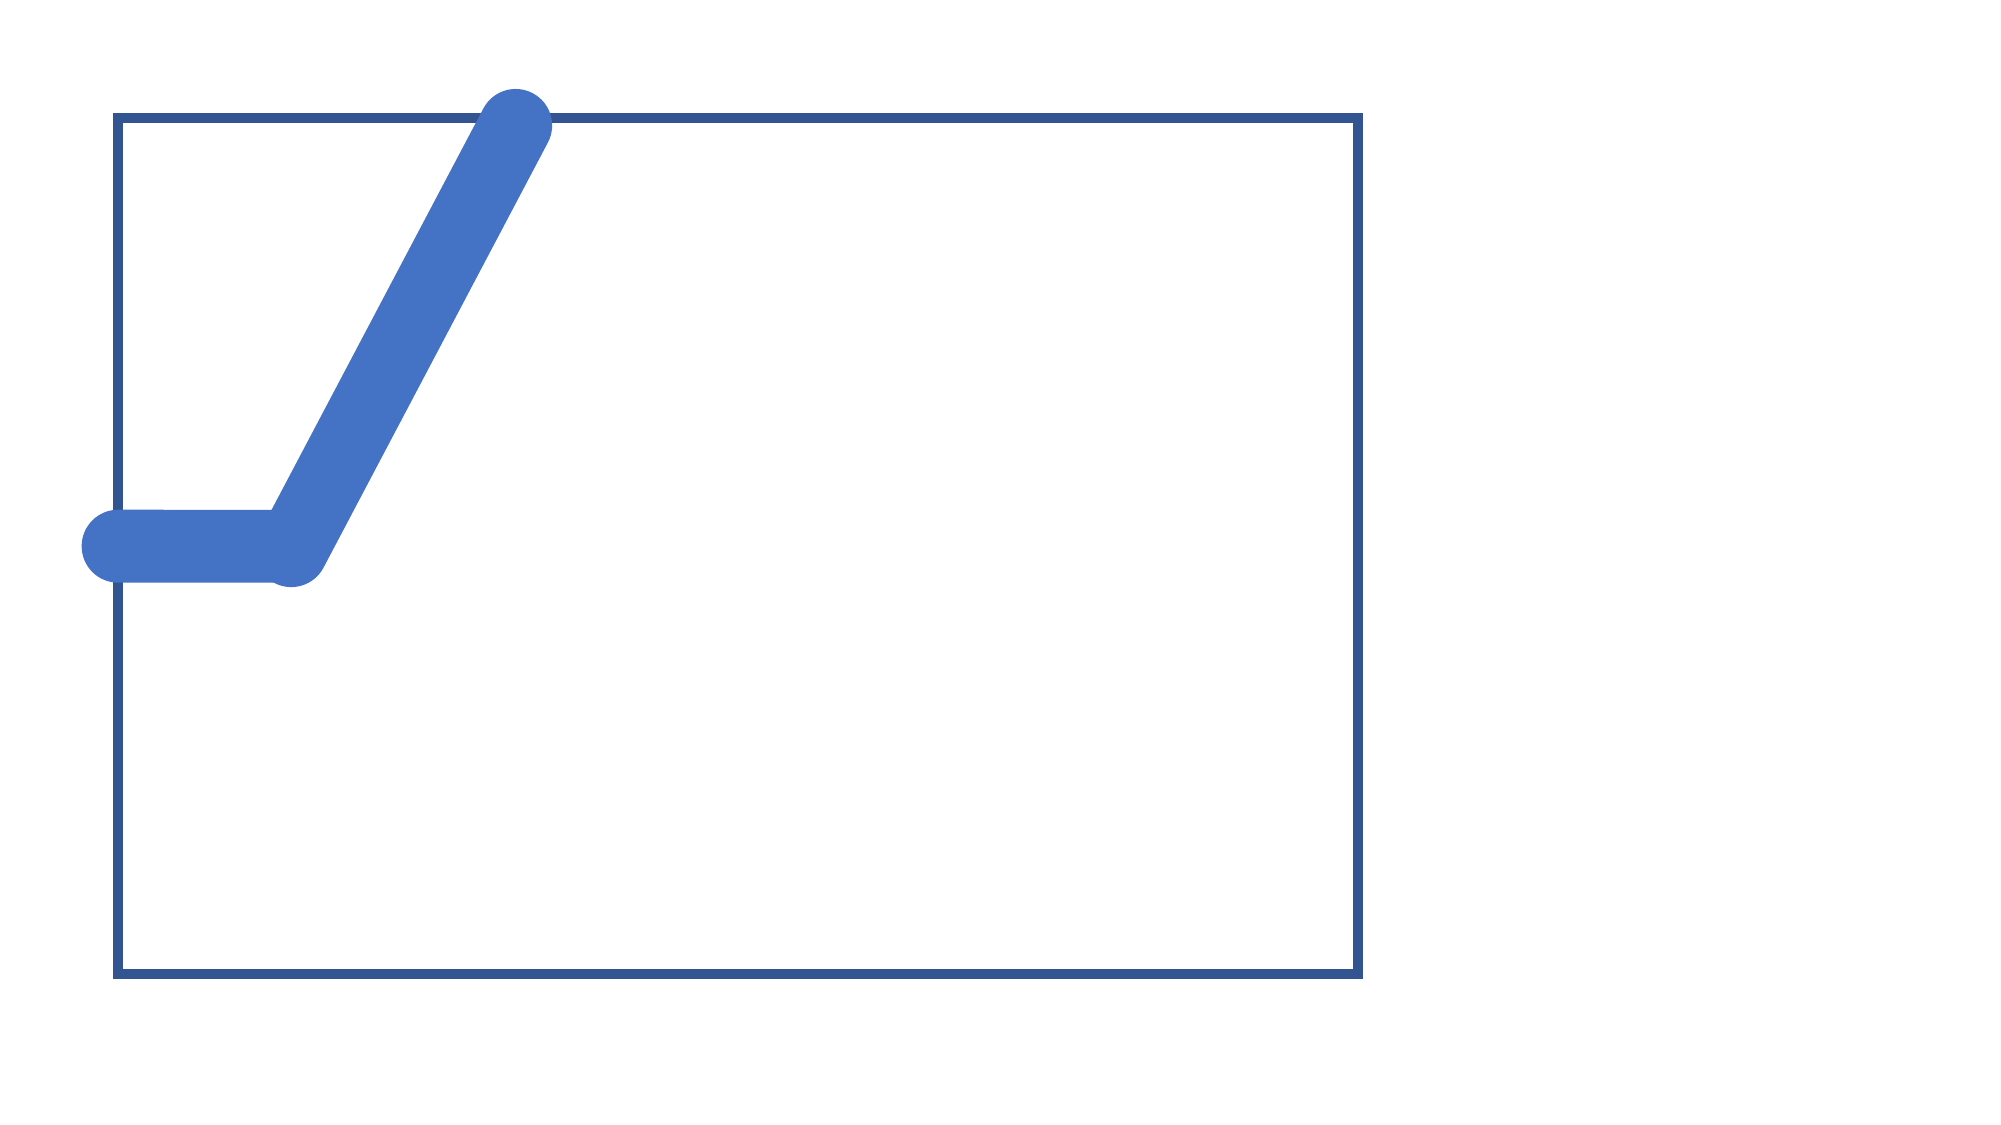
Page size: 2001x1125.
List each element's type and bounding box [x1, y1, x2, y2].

text_box [117, 117, 1359, 975]
text_box [291, 125, 516, 551]
